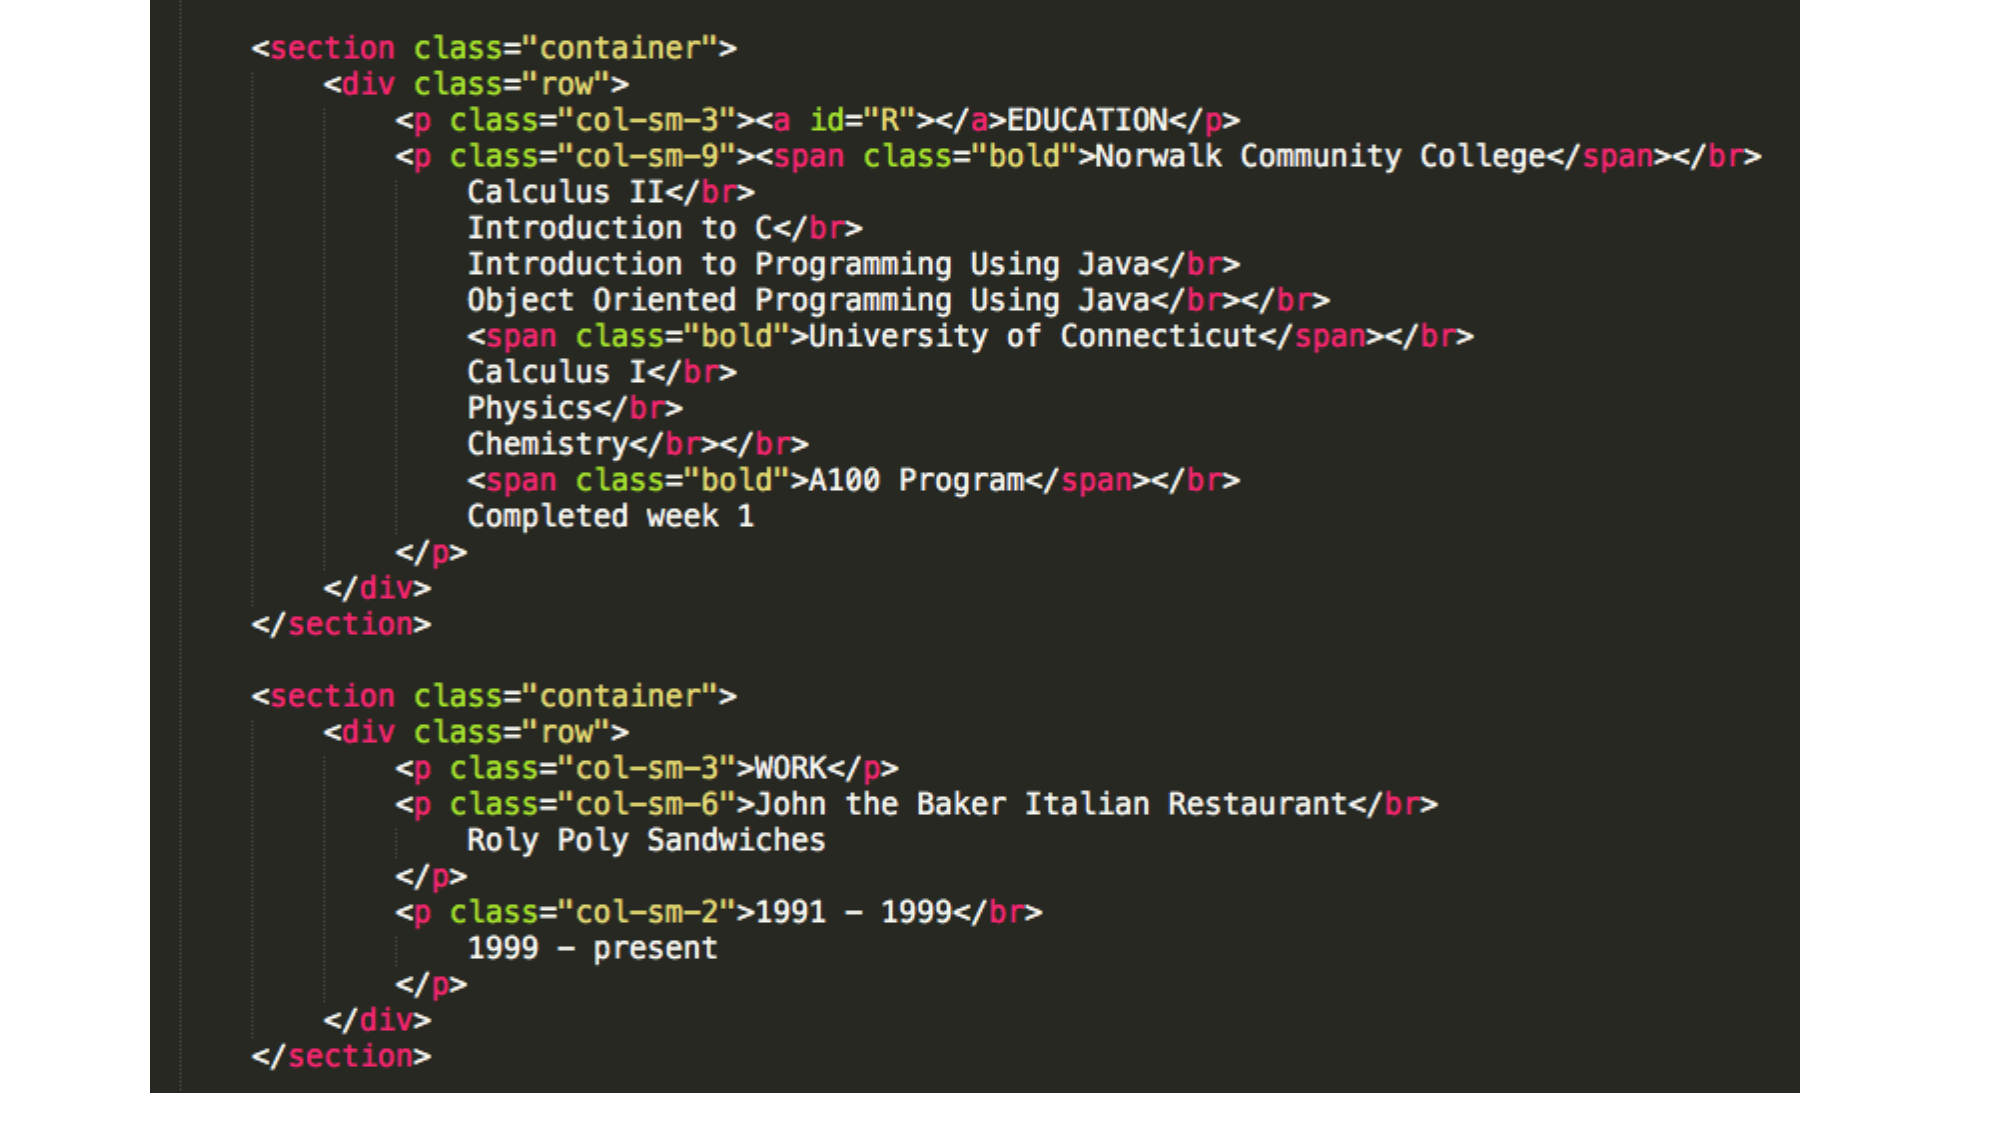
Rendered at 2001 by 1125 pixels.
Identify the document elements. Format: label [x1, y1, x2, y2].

picture [149, 0, 1800, 1093]
